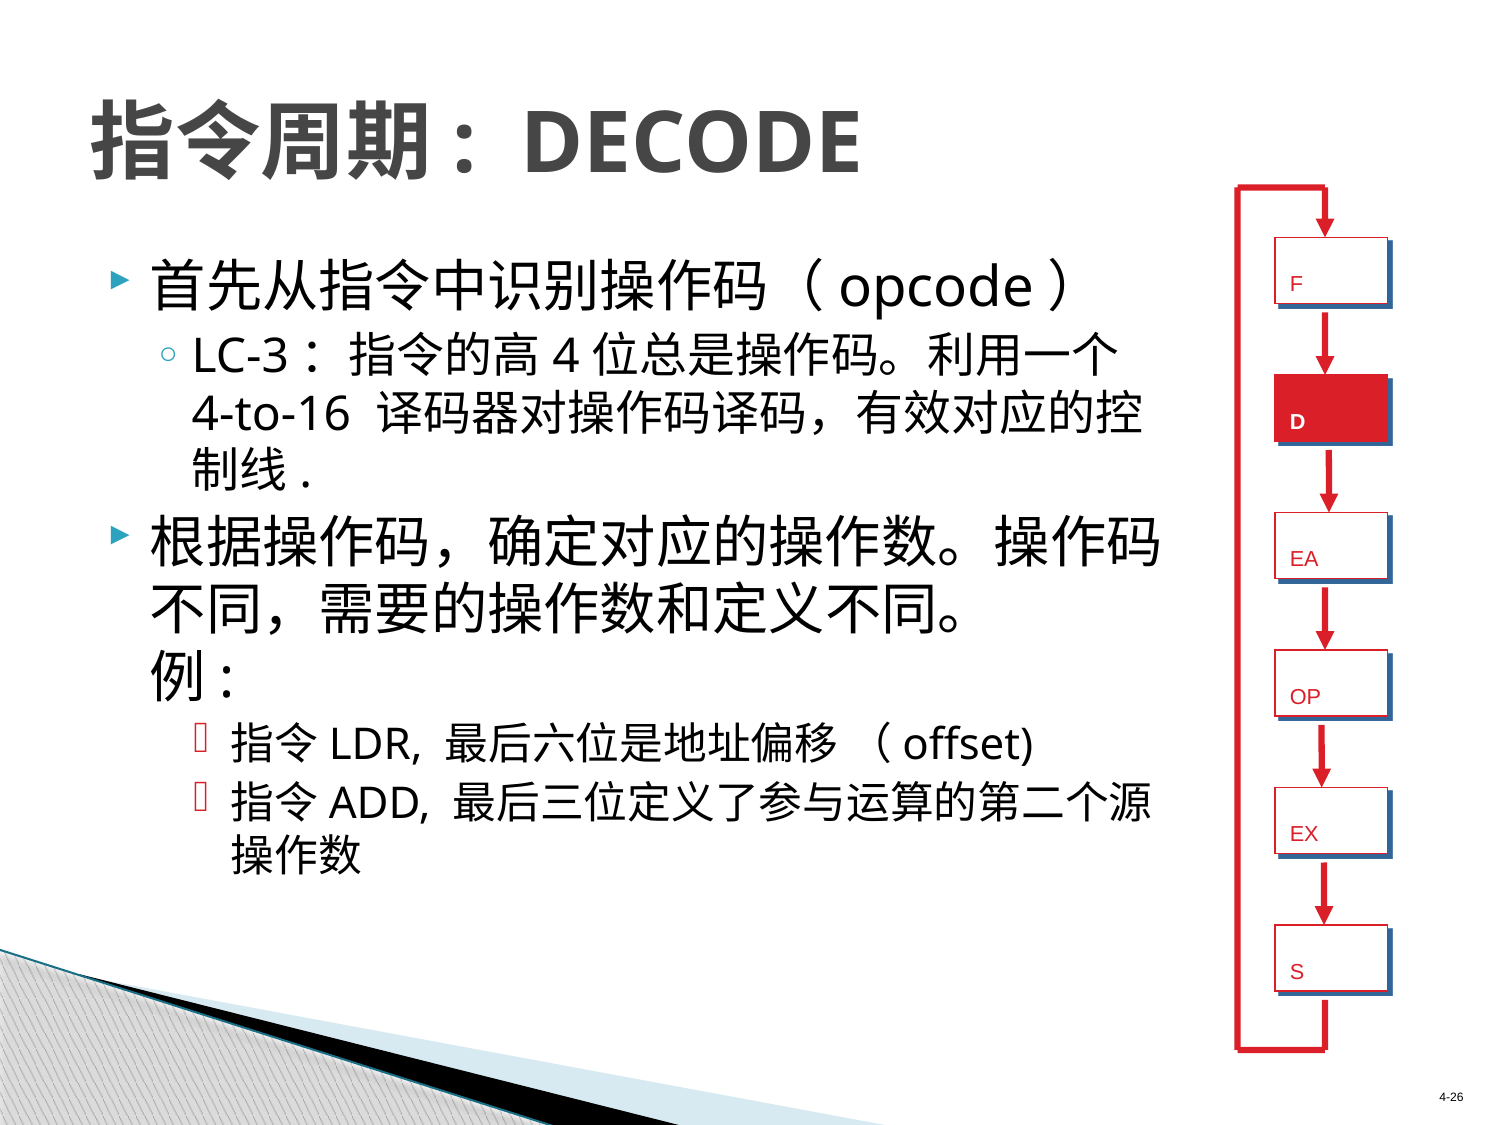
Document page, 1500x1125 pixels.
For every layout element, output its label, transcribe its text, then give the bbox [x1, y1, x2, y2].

text_box D [1275, 374, 1388, 441]
text_box [1322, 449, 1336, 512]
text_box OP [1275, 649, 1388, 716]
text_box EX [1275, 787, 1388, 854]
text_box EA [1275, 512, 1388, 579]
text_box [1318, 312, 1332, 374]
title 指令周期: DECODE [75, 45, 1425, 233]
text_box [1317, 862, 1331, 924]
text_box F [1275, 237, 1388, 304]
slide_number 4- [1418, 1051, 1479, 1112]
text_box [1318, 587, 1332, 649]
text_box [1318, 187, 1332, 237]
text_box [1315, 724, 1328, 787]
list 首先从指令中识别操作码（opcode） LC-3：指令的高4位总是操作码。利用一个 4-to-16 译码器对操作码译码，有效对应的控制线. 根据操作码，确定对应的操作数。操作码不同，需要的操作数和定义不同。 例: 指令LDR, 最后六位是地址偏移 （offset) 指令ADD, 最后三位定义了参与运算的第二个源操作数 [75, 243, 1199, 986]
text_box S [1275, 924, 1388, 991]
